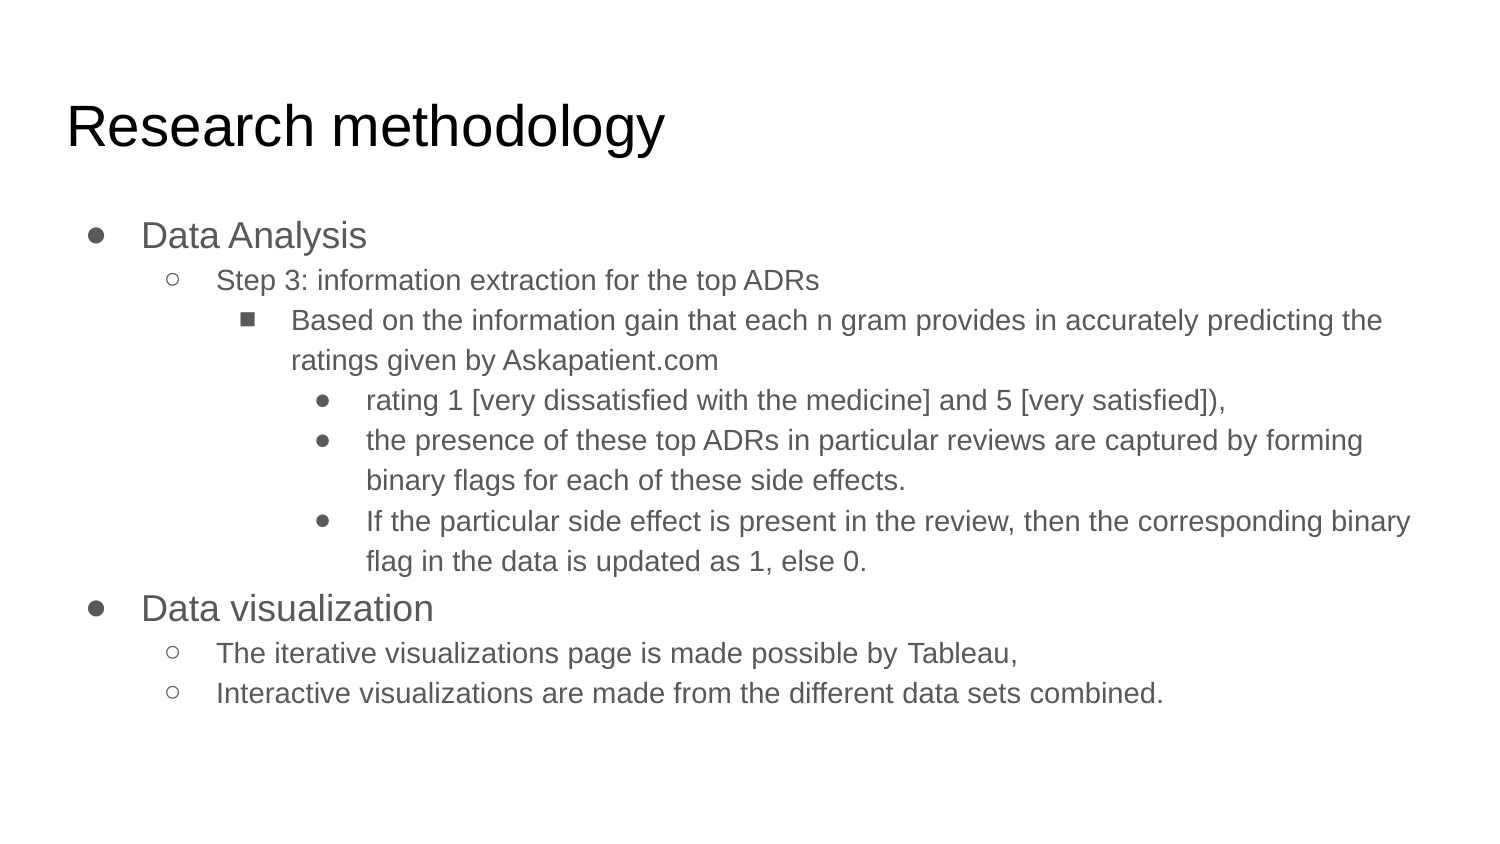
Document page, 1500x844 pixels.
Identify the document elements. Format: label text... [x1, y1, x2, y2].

list Data Analysis Step 3: information extraction for the top ADRs Based on the information gain that each n gram provides in accurately predicting the ratings given by Askapatient.com rating 1 [very dissatisfied with the medicine] and 5 [very satisfied]), the presence of these top ADRs in particular reviews are captured by forming binary flags for each of these side effects. If the particular side effect is present in the review, then the corresponding binary flag in the data is updated as 1, else 0. Data visualization The iterative visualizations page is made possible by Tableau, Interactive visualizations are made from the different data sets combined. [51, 189, 1449, 750]
title Research methodology [51, 72, 1449, 167]
